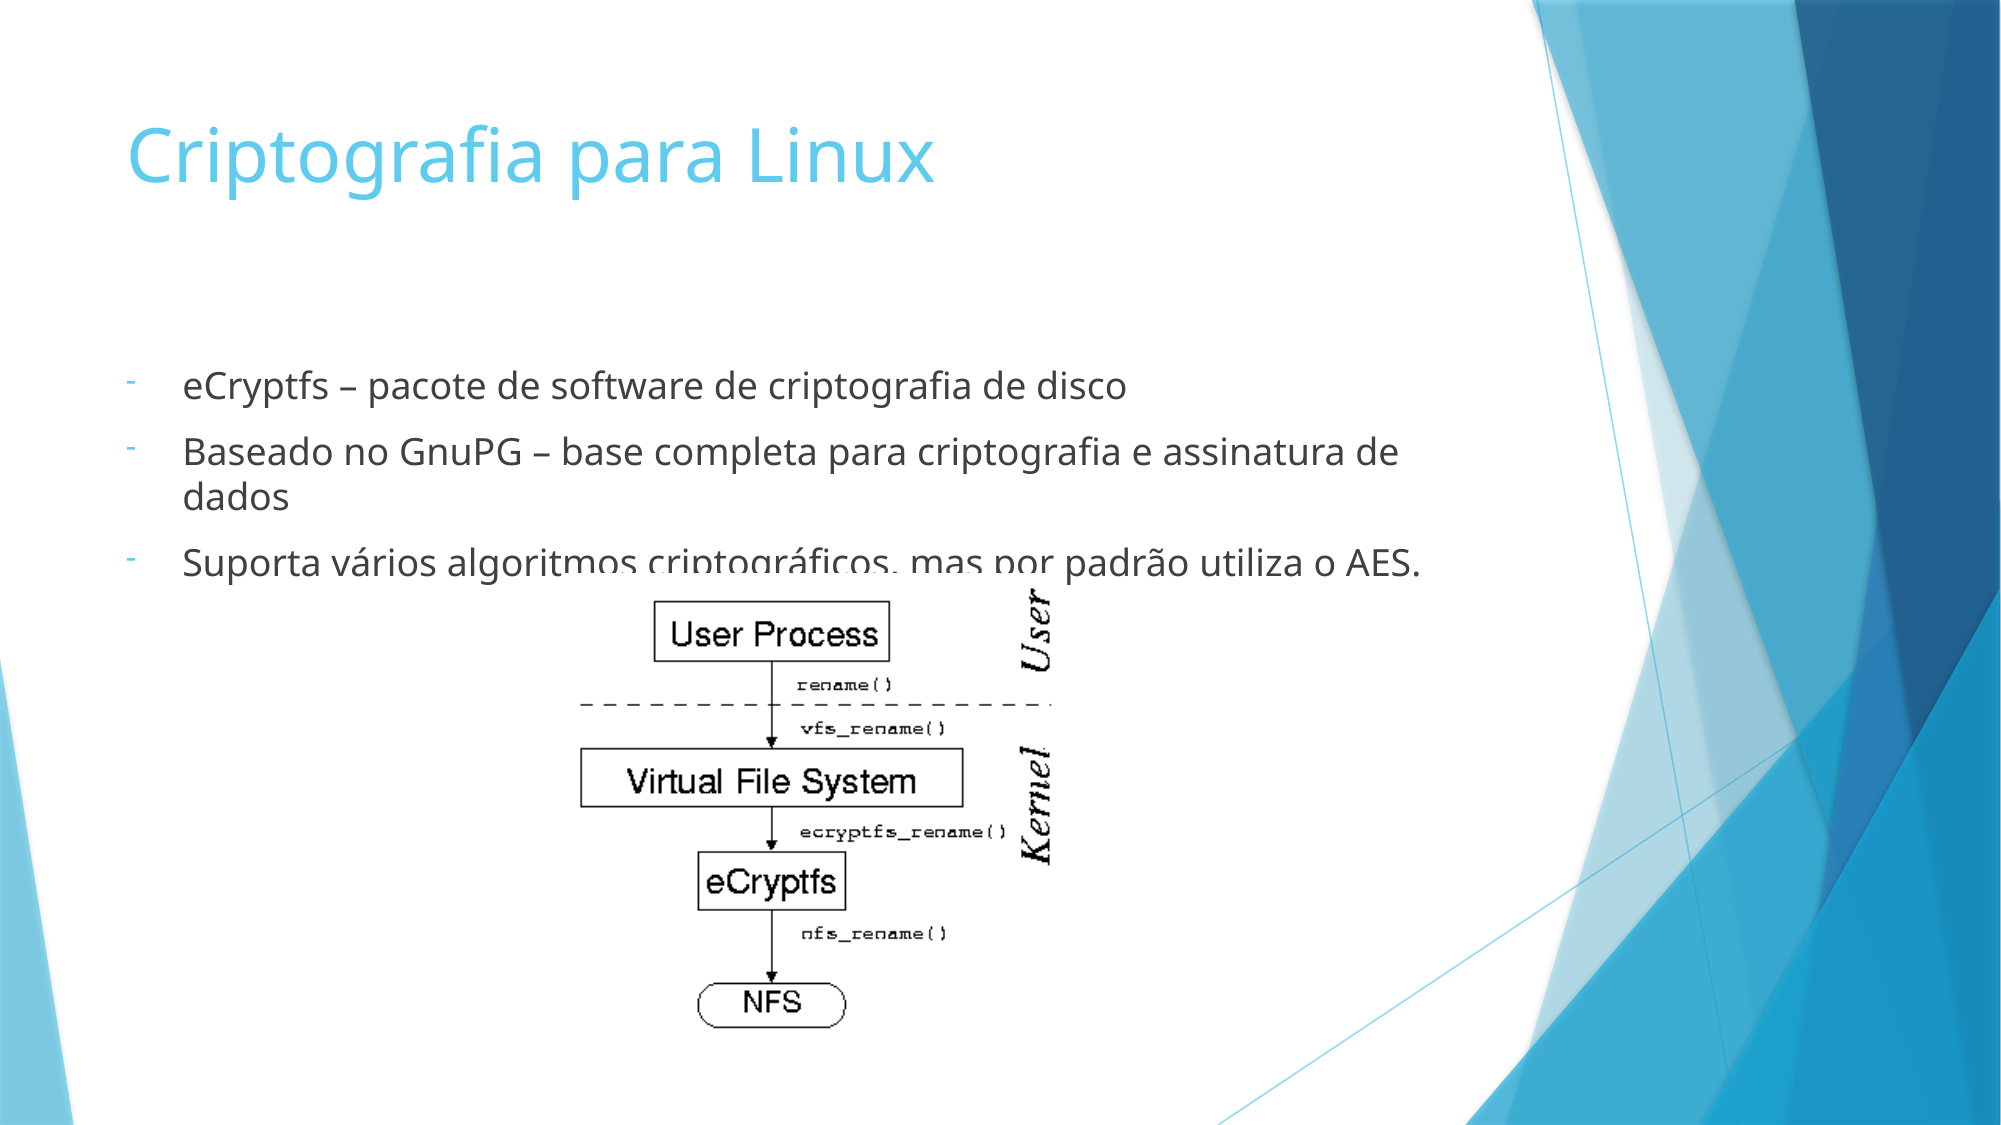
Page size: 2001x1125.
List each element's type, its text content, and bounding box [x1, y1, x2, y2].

picture [564, 573, 1068, 1045]
title Criptografia para Linux [111, 99, 1522, 317]
list eCryptfs – pacote de software de criptografia de disco Baseado no GnuPG – base completa para criptografia e assinatura de dados Suporta vários algoritmos criptográficos, mas por padrão utiliza o AES. [111, 354, 1522, 992]
